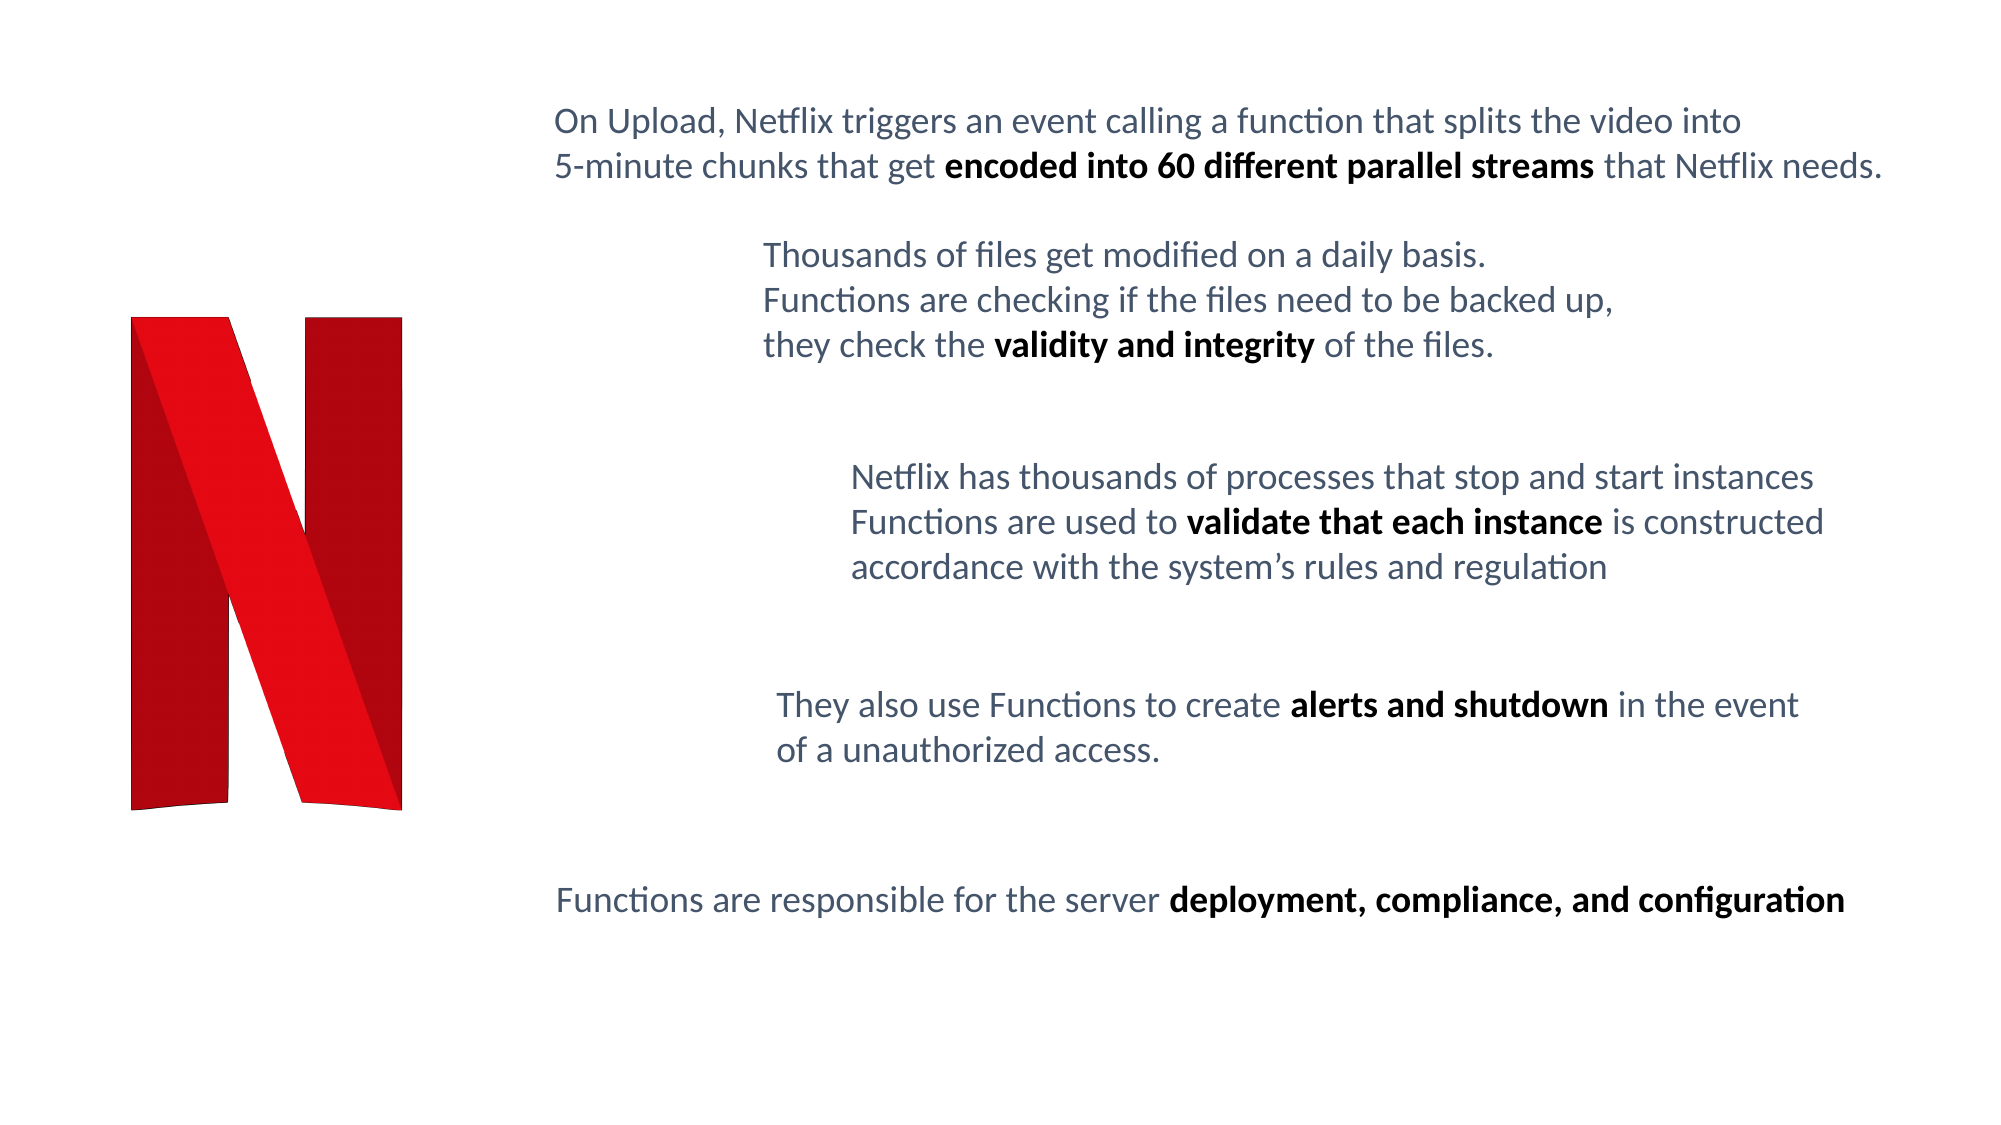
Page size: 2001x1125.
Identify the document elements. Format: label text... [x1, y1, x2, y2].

text_box Thousands of files get modified on a daily basis. Functions are checking if the files need to be backed up, they check the validity and integrity of the files. [748, 222, 1639, 373]
text_box They also use Functions to create alerts and shutdown in the event of a unauthorized access. [761, 672, 1824, 778]
text_box On Upload, Netflix triggers an event calling a function that splits the video into 5-minute chunks that get encoded into 60 different parallel streams that Netflix needs. [539, 88, 1907, 194]
text_box Functions are responsible for the server deployment, compliance, and configuration [541, 867, 1862, 928]
text_box Netflix has thousands of processes that stop and start instances Functions are used to validate that each instance is constructed accordance with the system’s rules and regulation [836, 445, 1849, 595]
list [0, 309, 715, 816]
